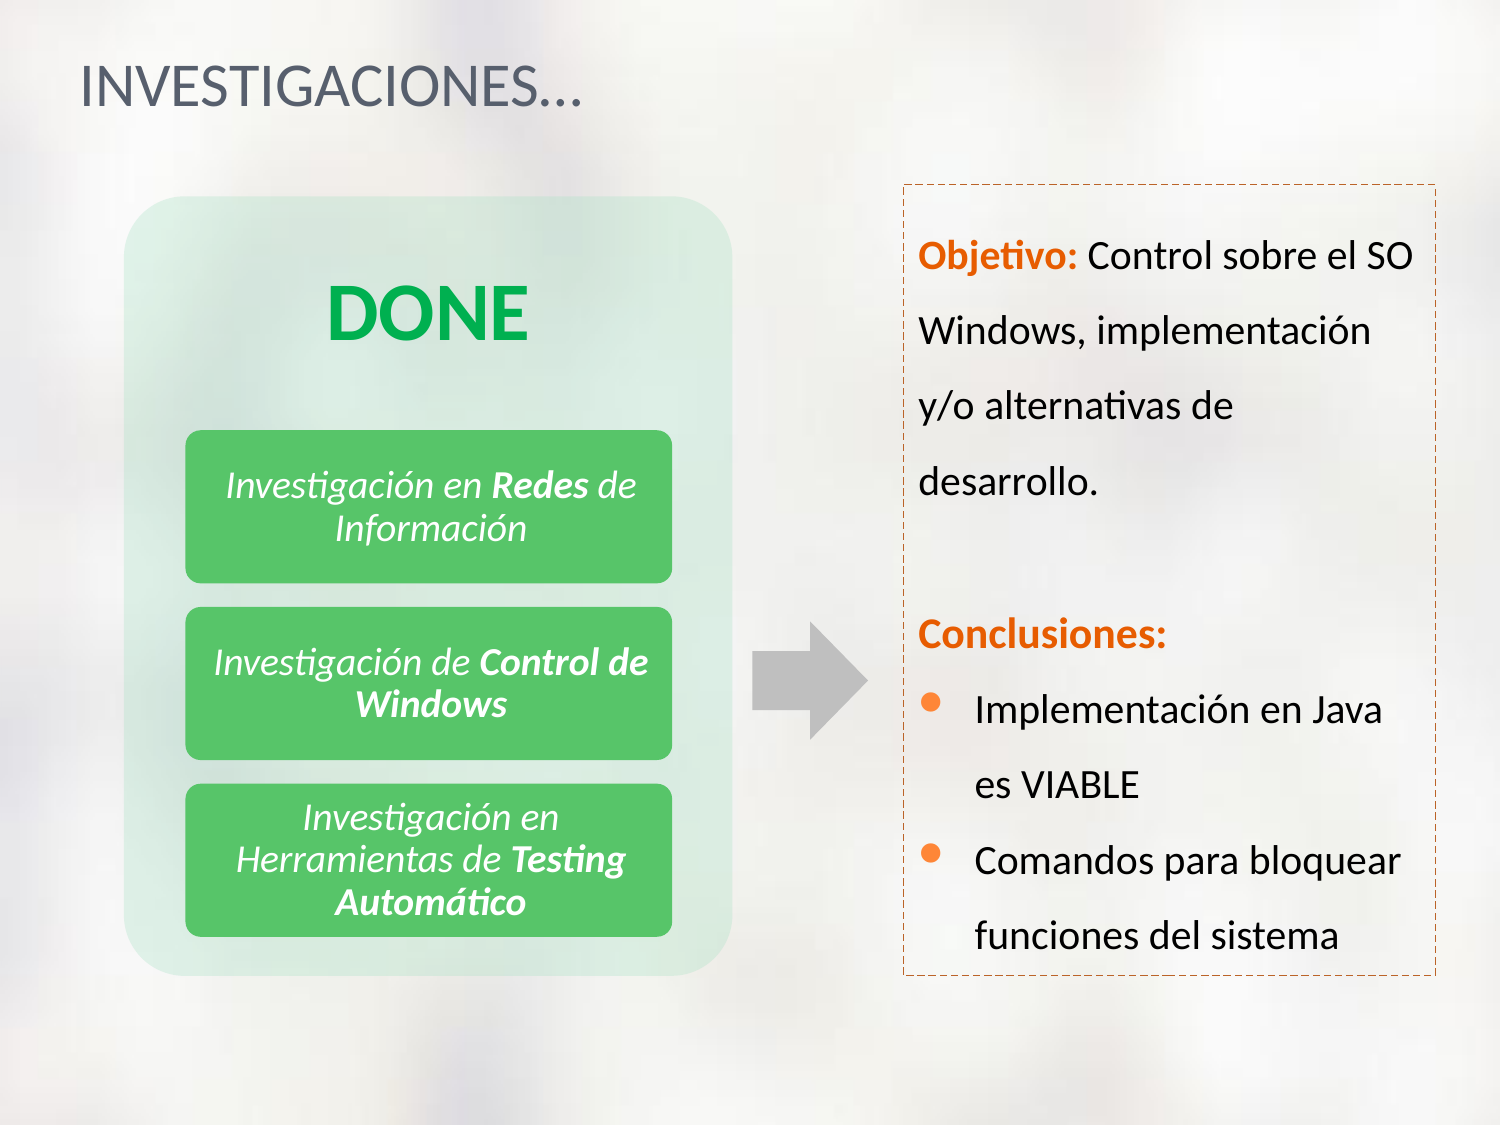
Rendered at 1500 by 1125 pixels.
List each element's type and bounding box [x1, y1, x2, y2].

text_box [123, 195, 1389, 977]
picture [0, 0, 1500, 1125]
